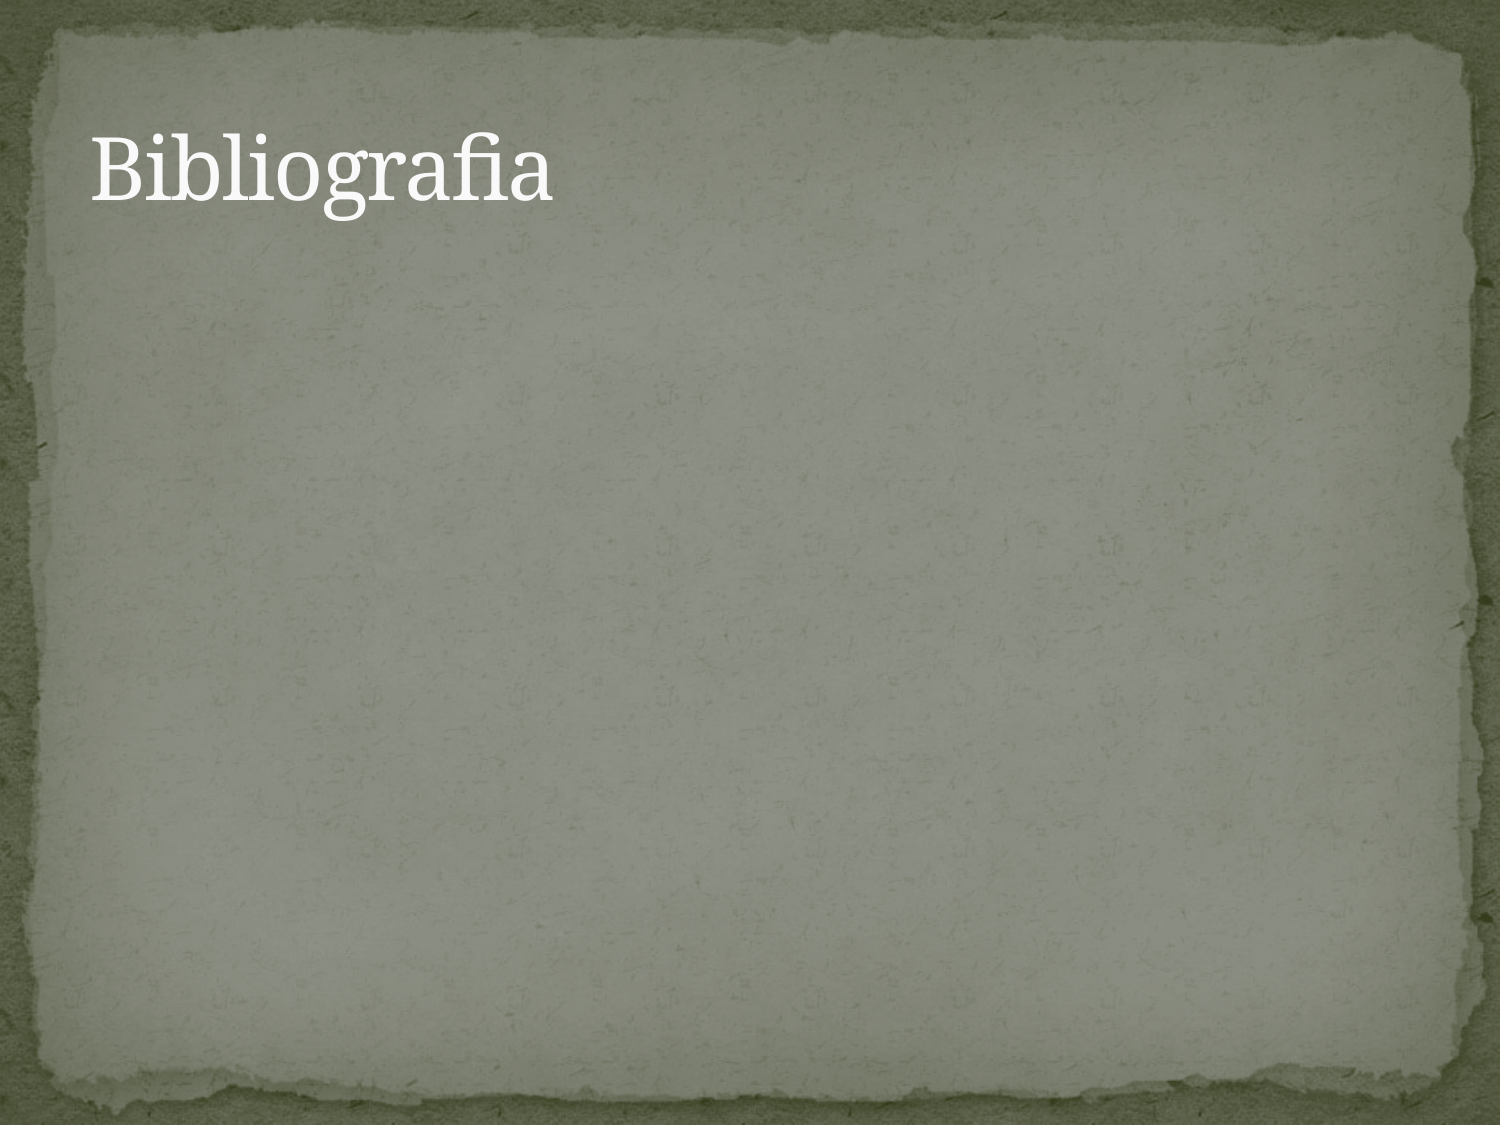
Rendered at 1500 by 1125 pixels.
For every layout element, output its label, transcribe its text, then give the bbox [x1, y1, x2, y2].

title Bibliografia [74, 24, 1425, 225]
